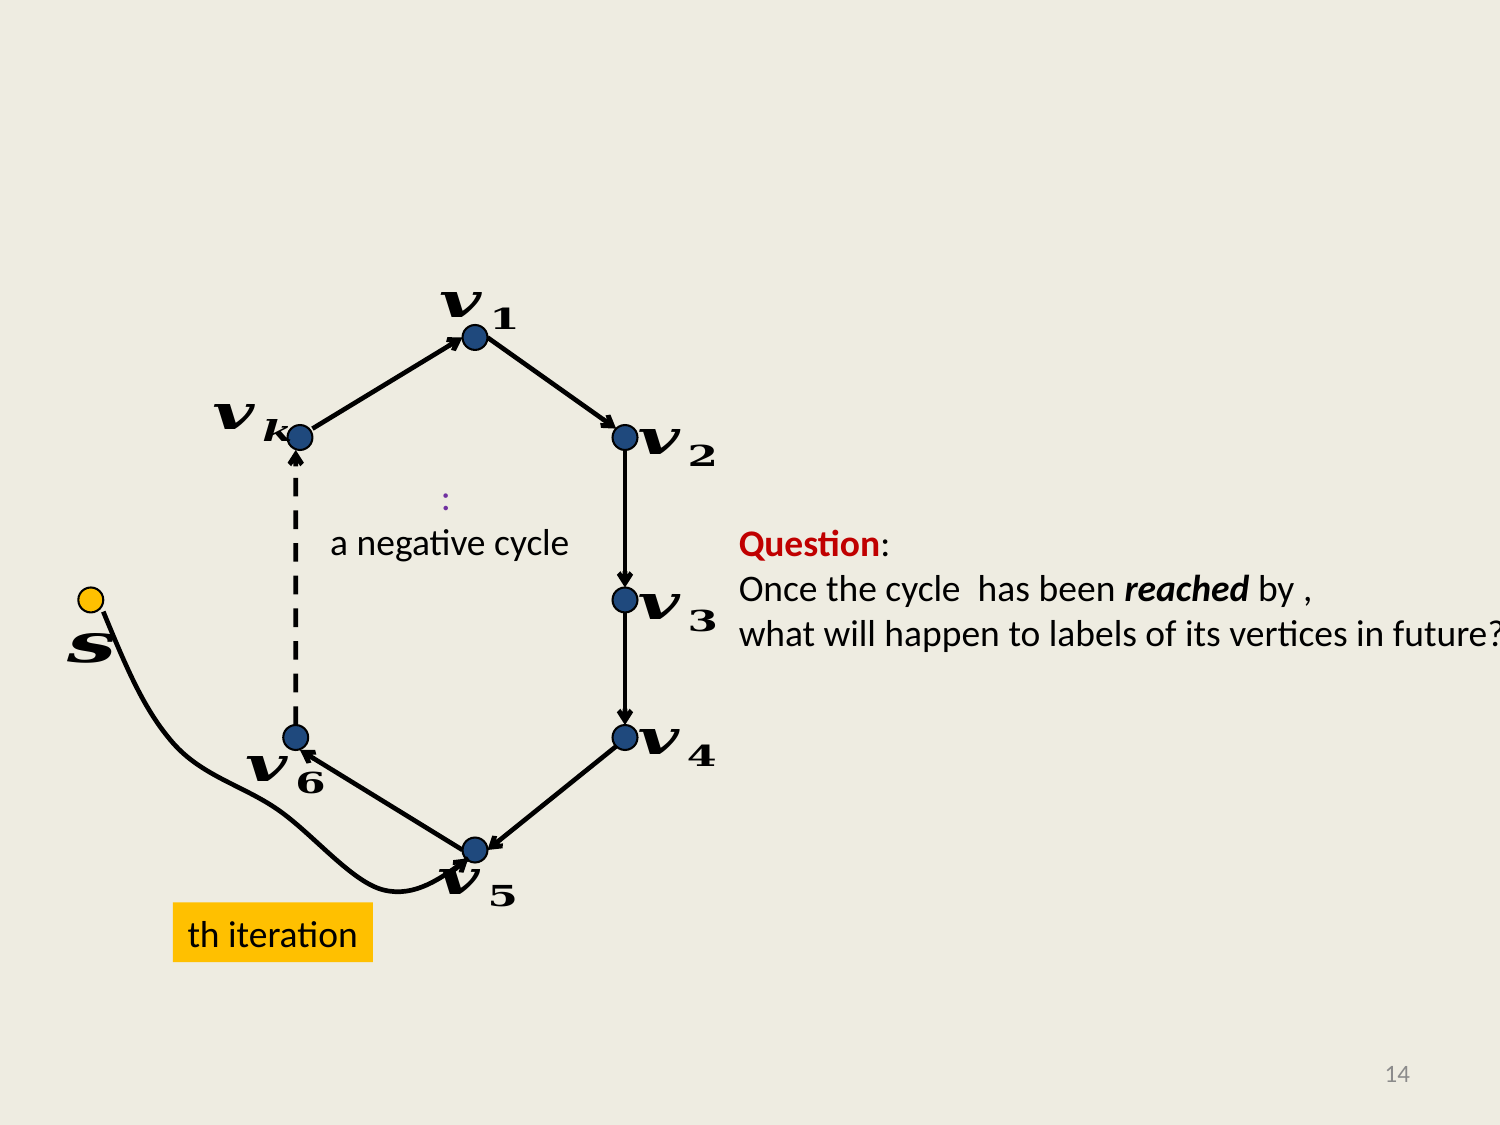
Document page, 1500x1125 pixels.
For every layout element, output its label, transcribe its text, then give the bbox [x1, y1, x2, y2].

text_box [62, 587, 121, 676]
slide_number 14 [1074, 1042, 1425, 1103]
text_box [212, 274, 718, 913]
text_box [103, 611, 469, 892]
